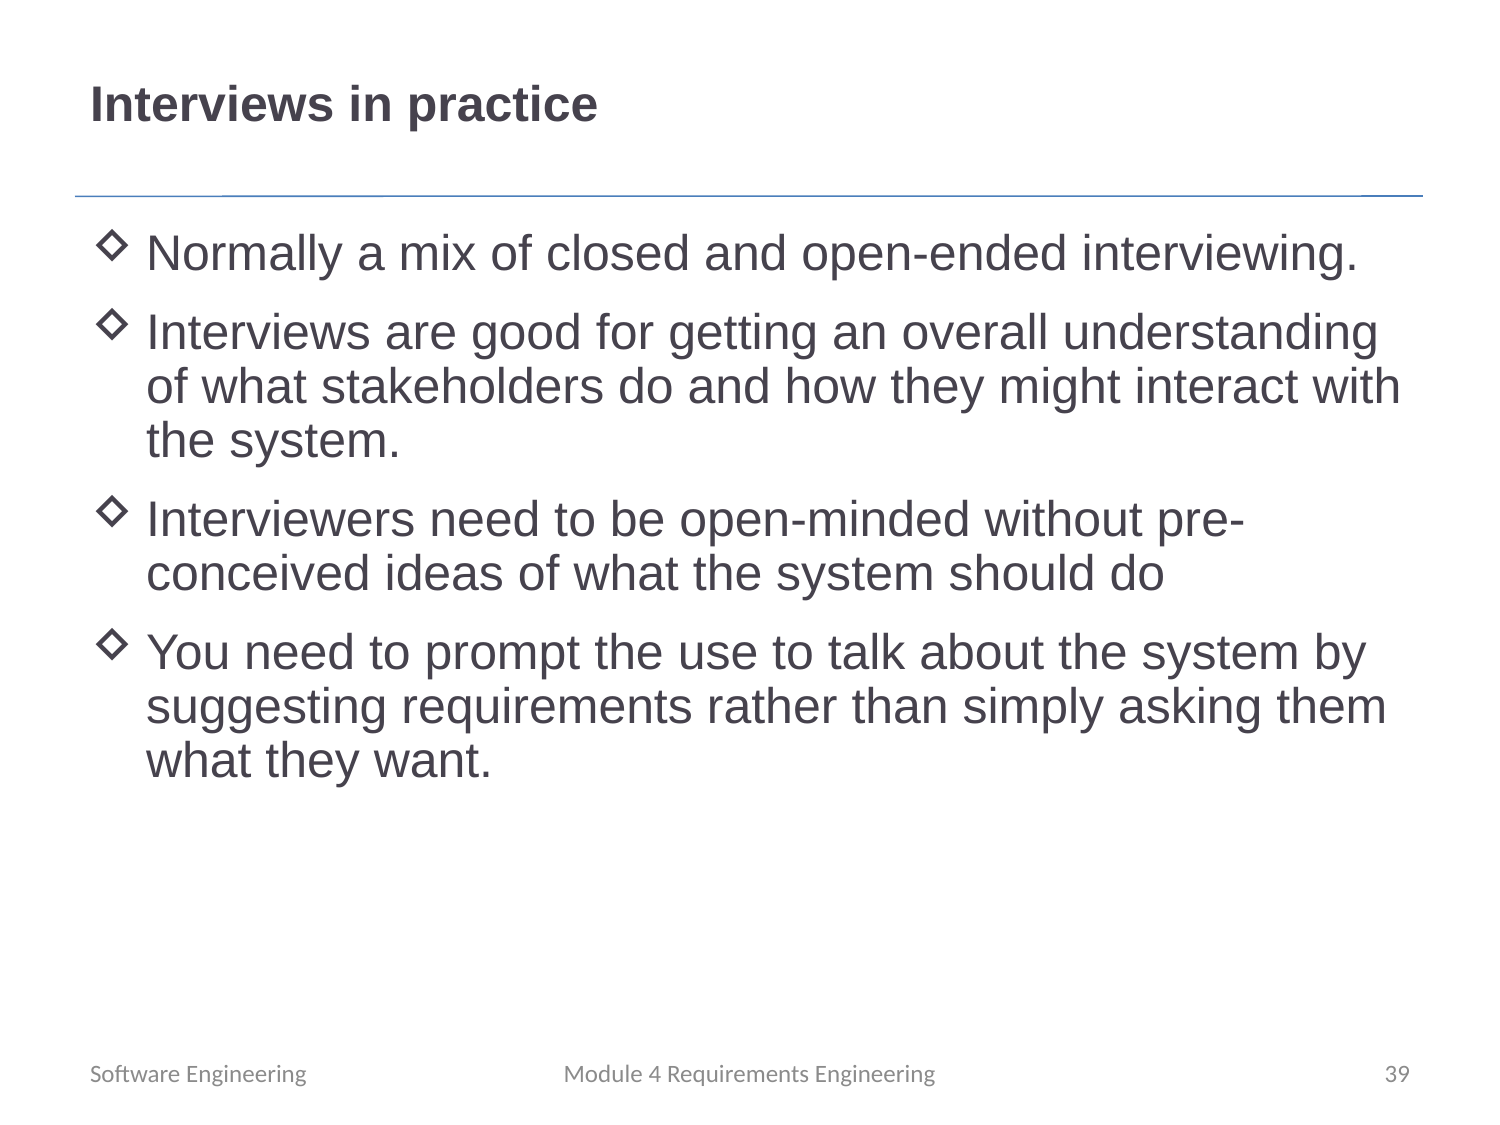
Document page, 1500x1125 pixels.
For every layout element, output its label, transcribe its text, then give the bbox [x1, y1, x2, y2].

slide_number 39 [1074, 1042, 1425, 1103]
slide_number Software Engineering [75, 1042, 425, 1103]
list Normally a mix of closed and open-ended interviewing. Interviews are good for getting an overall understanding of what stakeholders do and how they might interact with the system. Interviewers need to be open-minded without pre-conceived ideas of what the system should do You need to prompt the use to talk about the system by suggesting requirements rather than simply asking them what they want. [75, 219, 1425, 1005]
title Interviews in practice [74, 7, 1272, 196]
footer Module 4 Requirements Engineering [512, 1042, 988, 1103]
